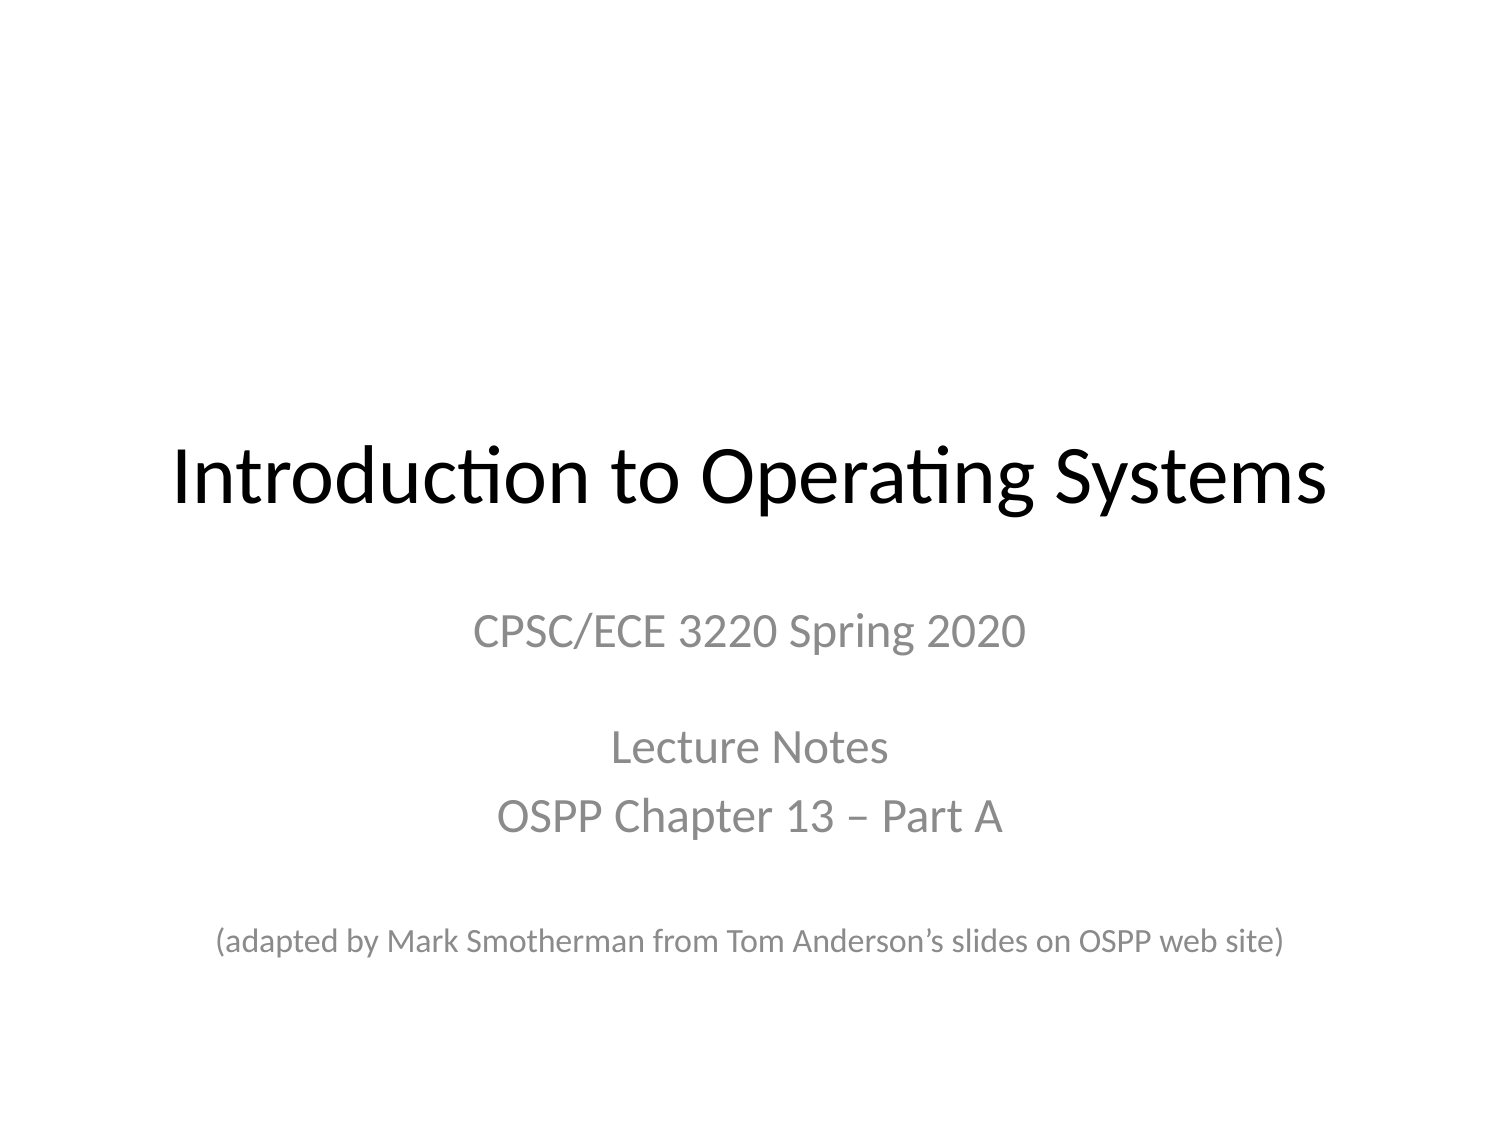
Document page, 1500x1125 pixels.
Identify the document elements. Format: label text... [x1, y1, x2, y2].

title Introduction to Operating Systems [112, 349, 1388, 591]
subtitle CPSC/ECE 3220 Spring 2020 Lecture Notes OSPP Chapter 13 – Part A (adapted by Mark Smotherman from Tom Anderson’s slides on OSPP web site) [168, 590, 1332, 976]
